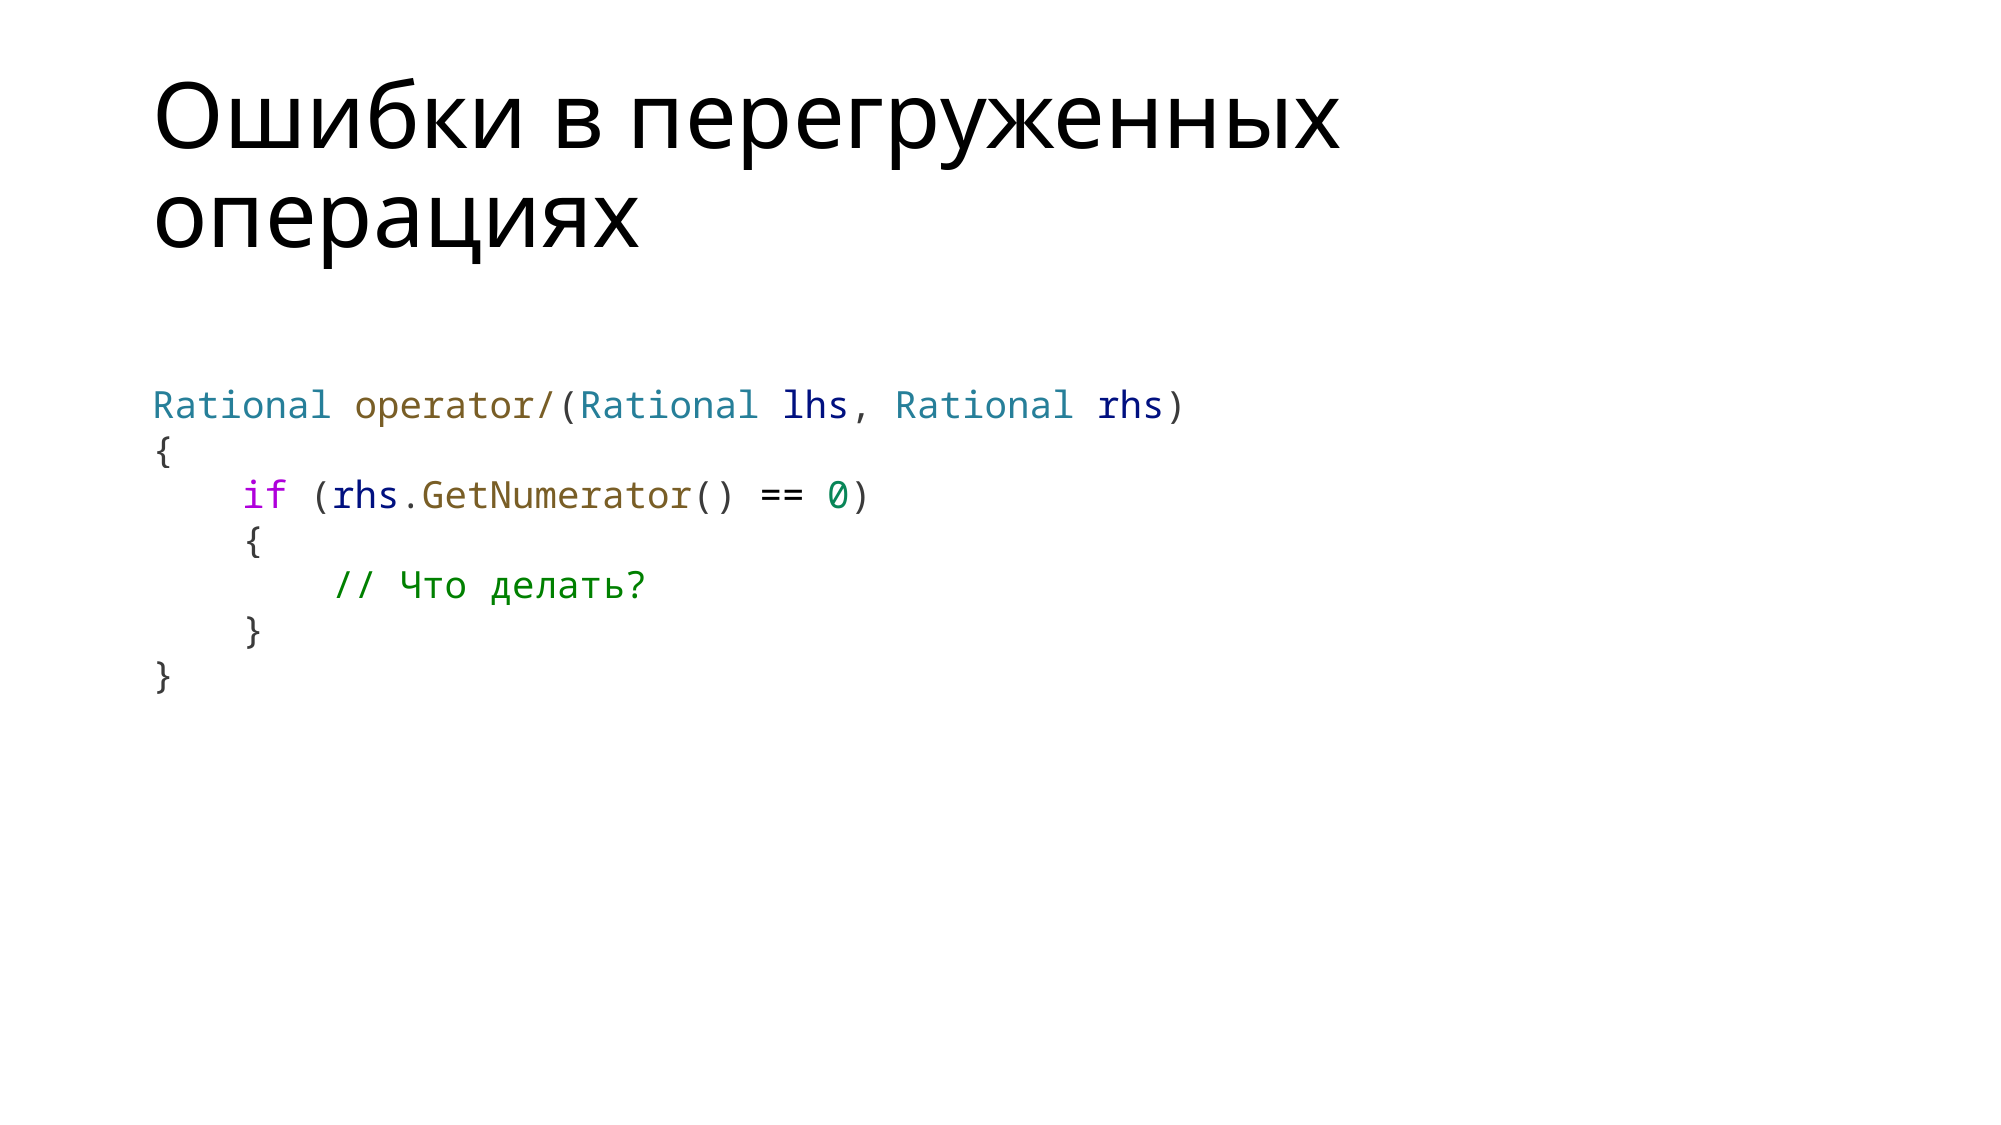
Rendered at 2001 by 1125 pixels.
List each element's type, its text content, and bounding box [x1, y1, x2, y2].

text_box Rational operator/(Rational lhs, Rational rhs) { if (rhs.GetNumerator() == 0) { // Что делать? } } [137, 373, 1288, 704]
title Ошибки в перегруженных операциях [137, 59, 1863, 278]
